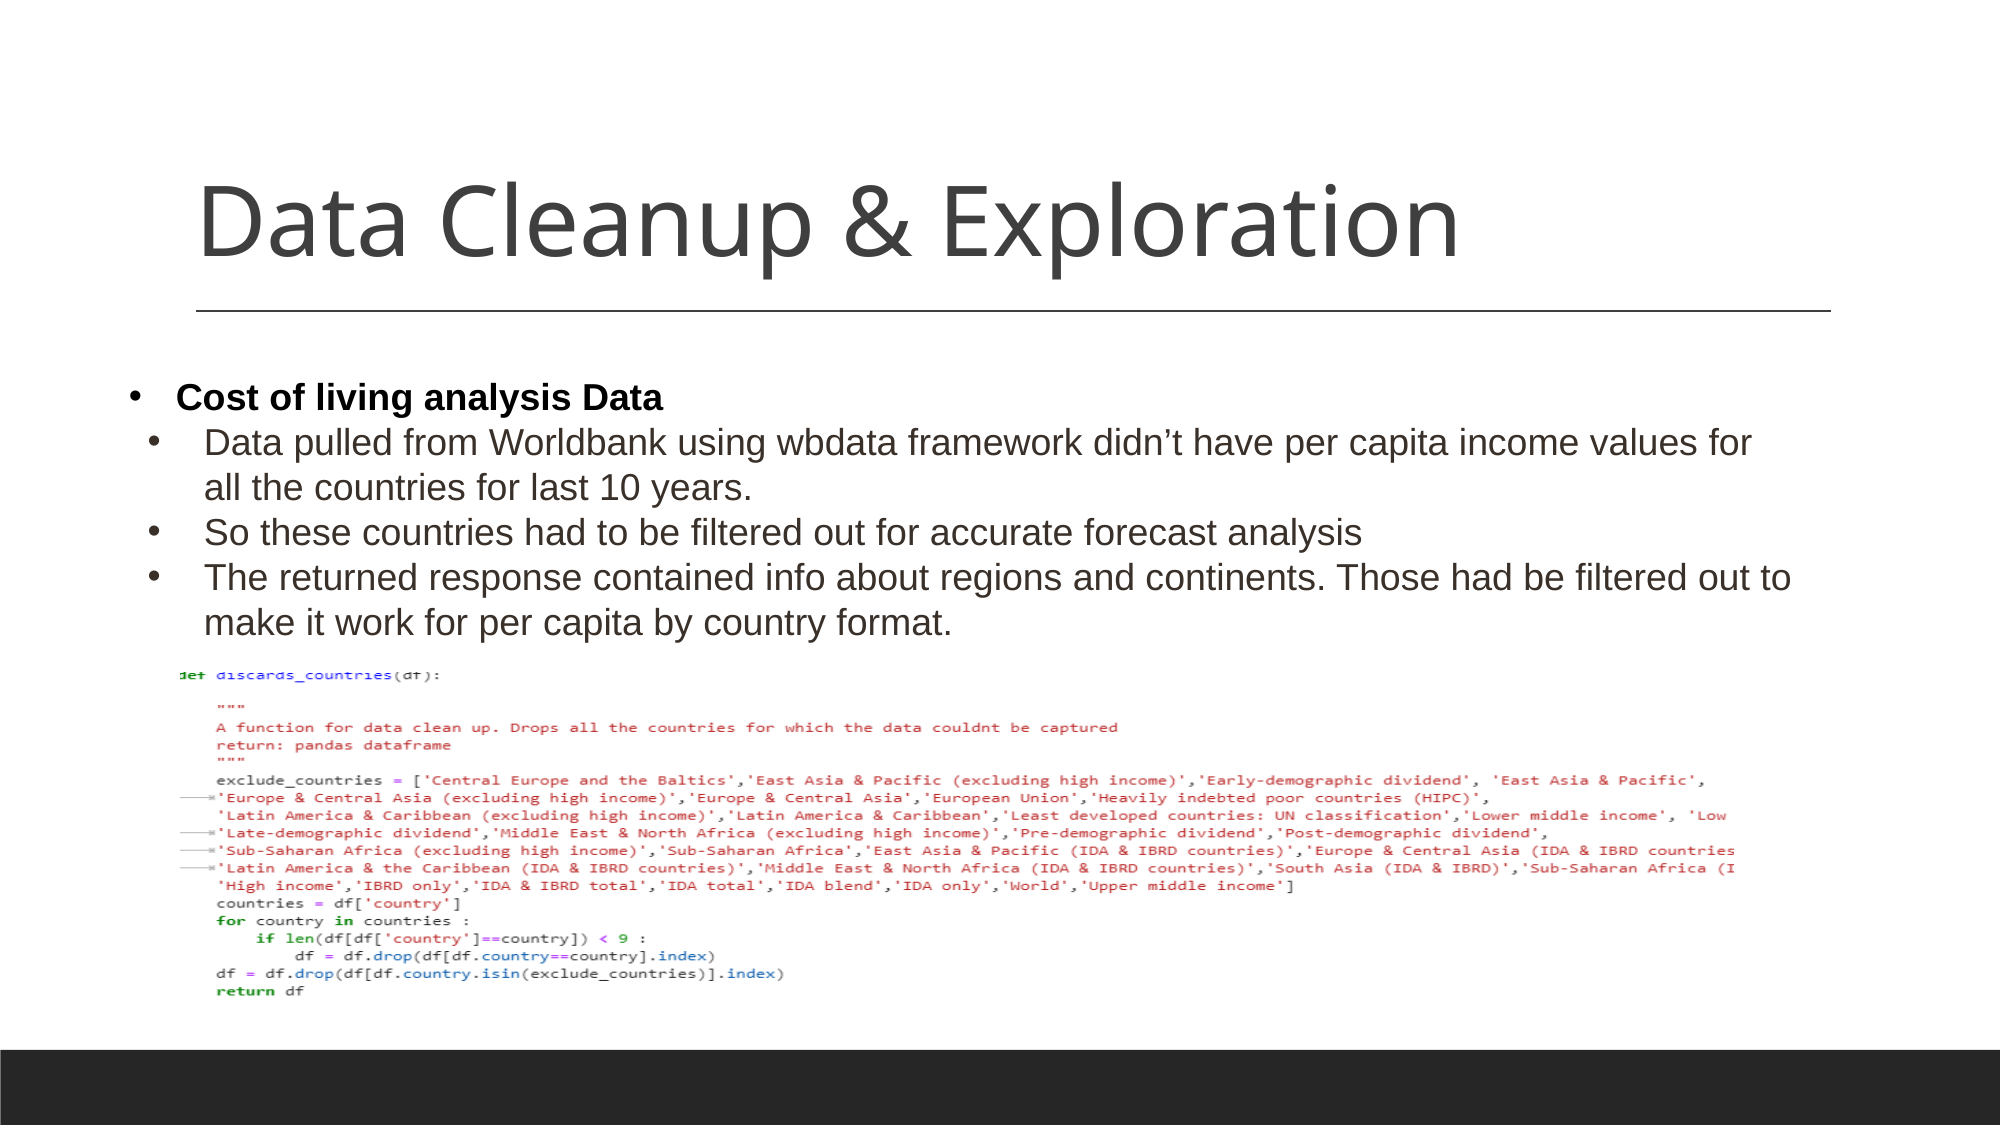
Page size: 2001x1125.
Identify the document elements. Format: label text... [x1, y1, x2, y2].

title Data Cleanup & Exploration [180, 47, 1830, 285]
picture [179, 672, 1735, 1012]
text_box Cost of living analysis Data Data pulled from Worldbank using wbdata framework didn’t have per capita income values for all the countries for last 10 years. So these countries had to be filtered out for accurate forecast analysis The returned response contained info about regions and continents. Those had be filtered out to make it work for per capita by country format. [113, 365, 1810, 1056]
